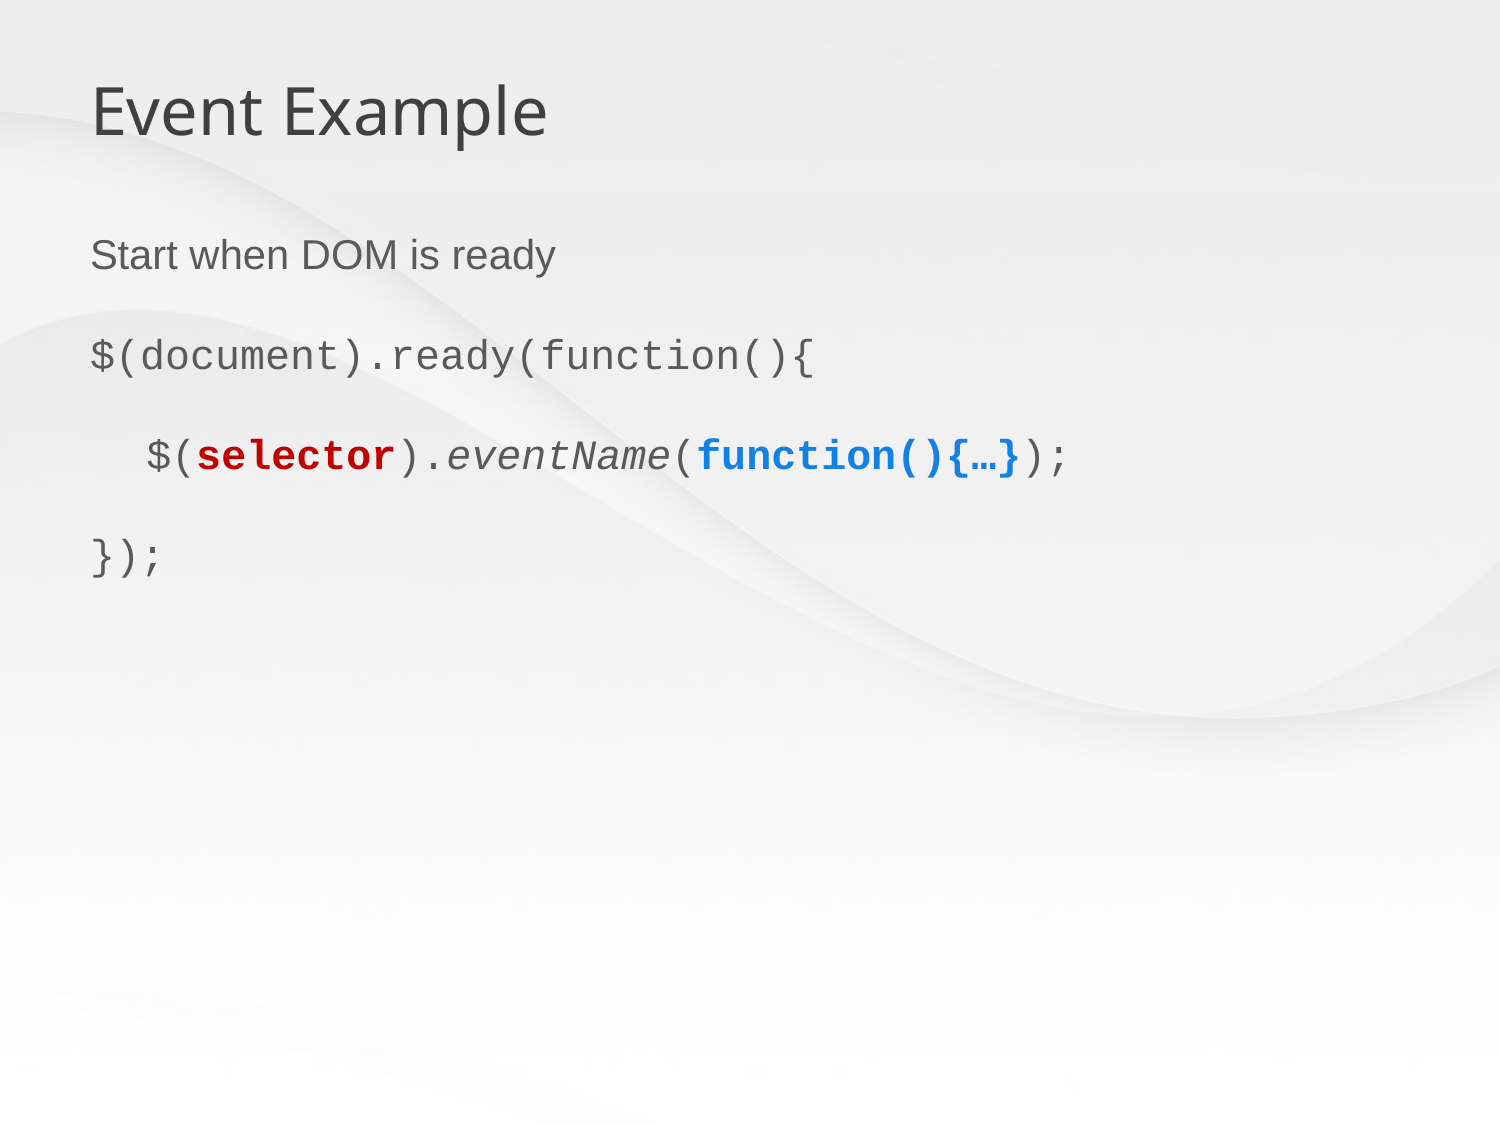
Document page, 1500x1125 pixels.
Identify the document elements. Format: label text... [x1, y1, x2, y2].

picture [0, 0, 1500, 1125]
list Start when DOM is ready $(document).ready(function(){ $(selector).eventName(function(){…}); }); [74, 219, 1426, 988]
title Event Example [74, 37, 1426, 181]
